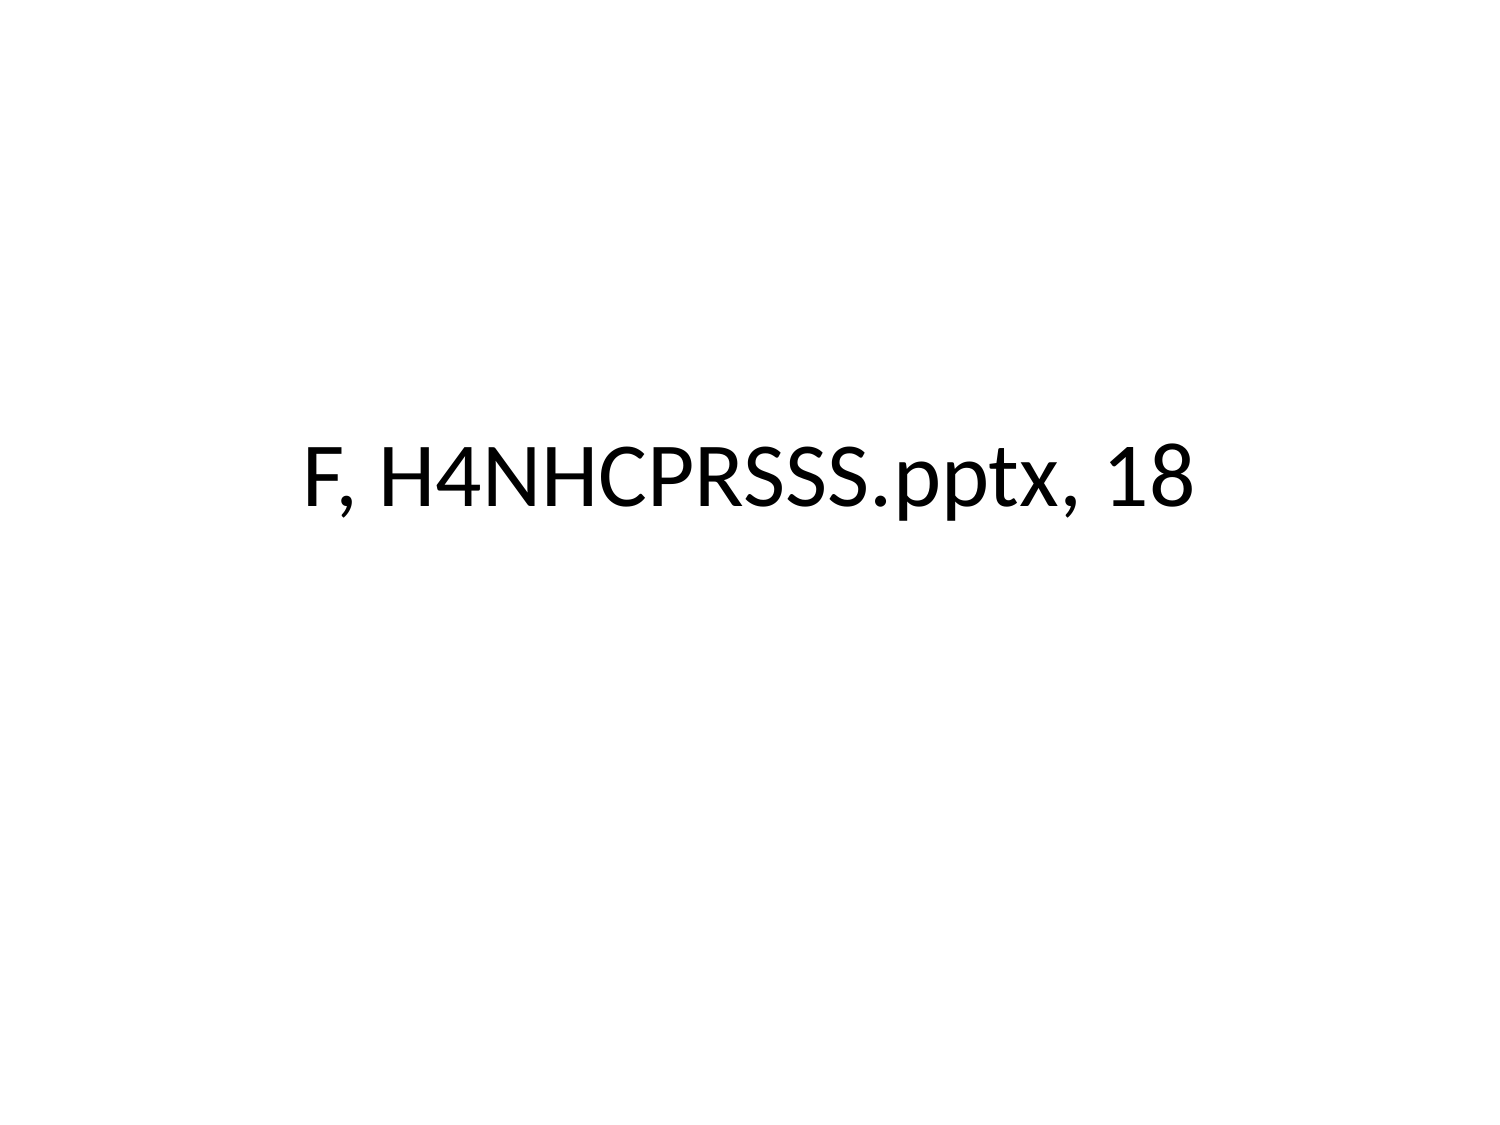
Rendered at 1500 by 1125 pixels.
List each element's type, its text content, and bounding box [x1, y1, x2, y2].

title F, H4NHCPRSSS.pptx, 18 [112, 349, 1388, 591]
